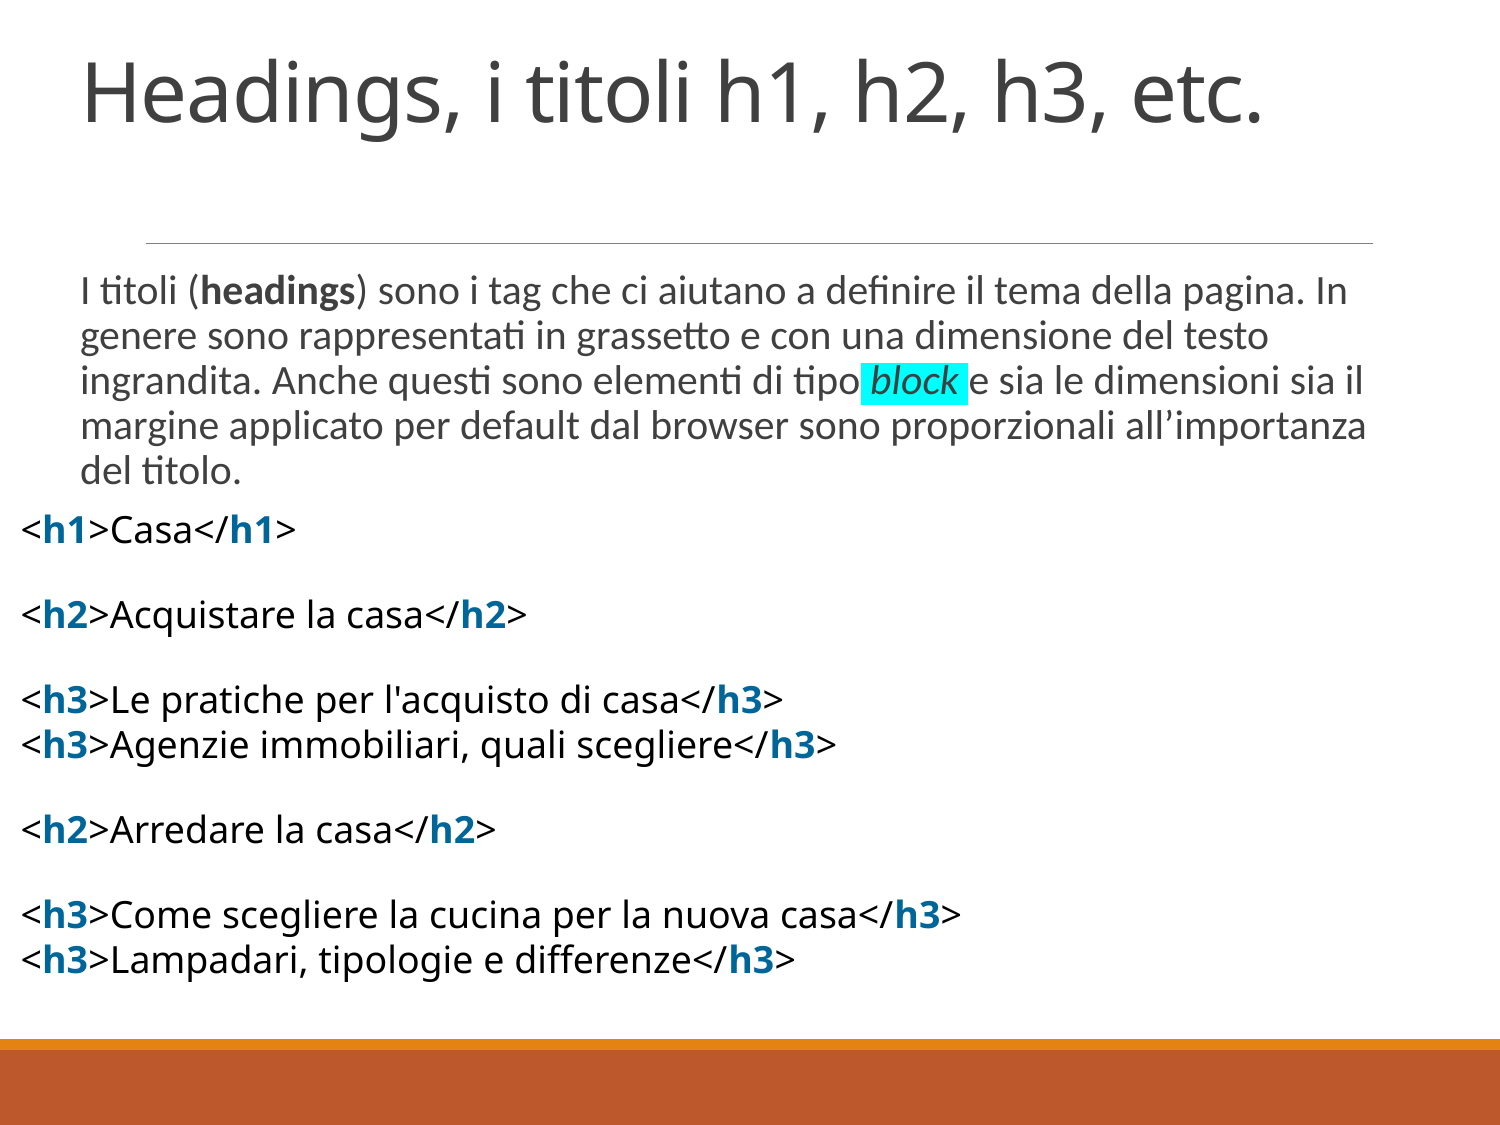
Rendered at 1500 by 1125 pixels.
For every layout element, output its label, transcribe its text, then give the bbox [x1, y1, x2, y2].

text_box <h1>Casa</h1> <h2>Acquistare la casa</h2> <h3>Le pratiche per l'acquisto di casa</h3> <h3>Agenzie immobiliari, quali scegliere</h3> <h2>Arredare la casa</h2> <h3>Come scegliere la cucina per la nuova casa</h3> <h3>Lampadari, tipologie e differenze</h3> [20, 505, 963, 981]
list I titoli (headings) sono i tag che ci aiutano a definire il tema della pagina. In genere sono rappresentati in grassetto e con una dimensione del testo ingrandita. Anche questi sono elementi di tipo block e sia le dimensioni sia il margine applicato per default dal browser sono proporzionali all’importanza del titolo. [64, 260, 1424, 1000]
title Headings, i titoli h1, h2, h3, etc. [64, 47, 1424, 244]
